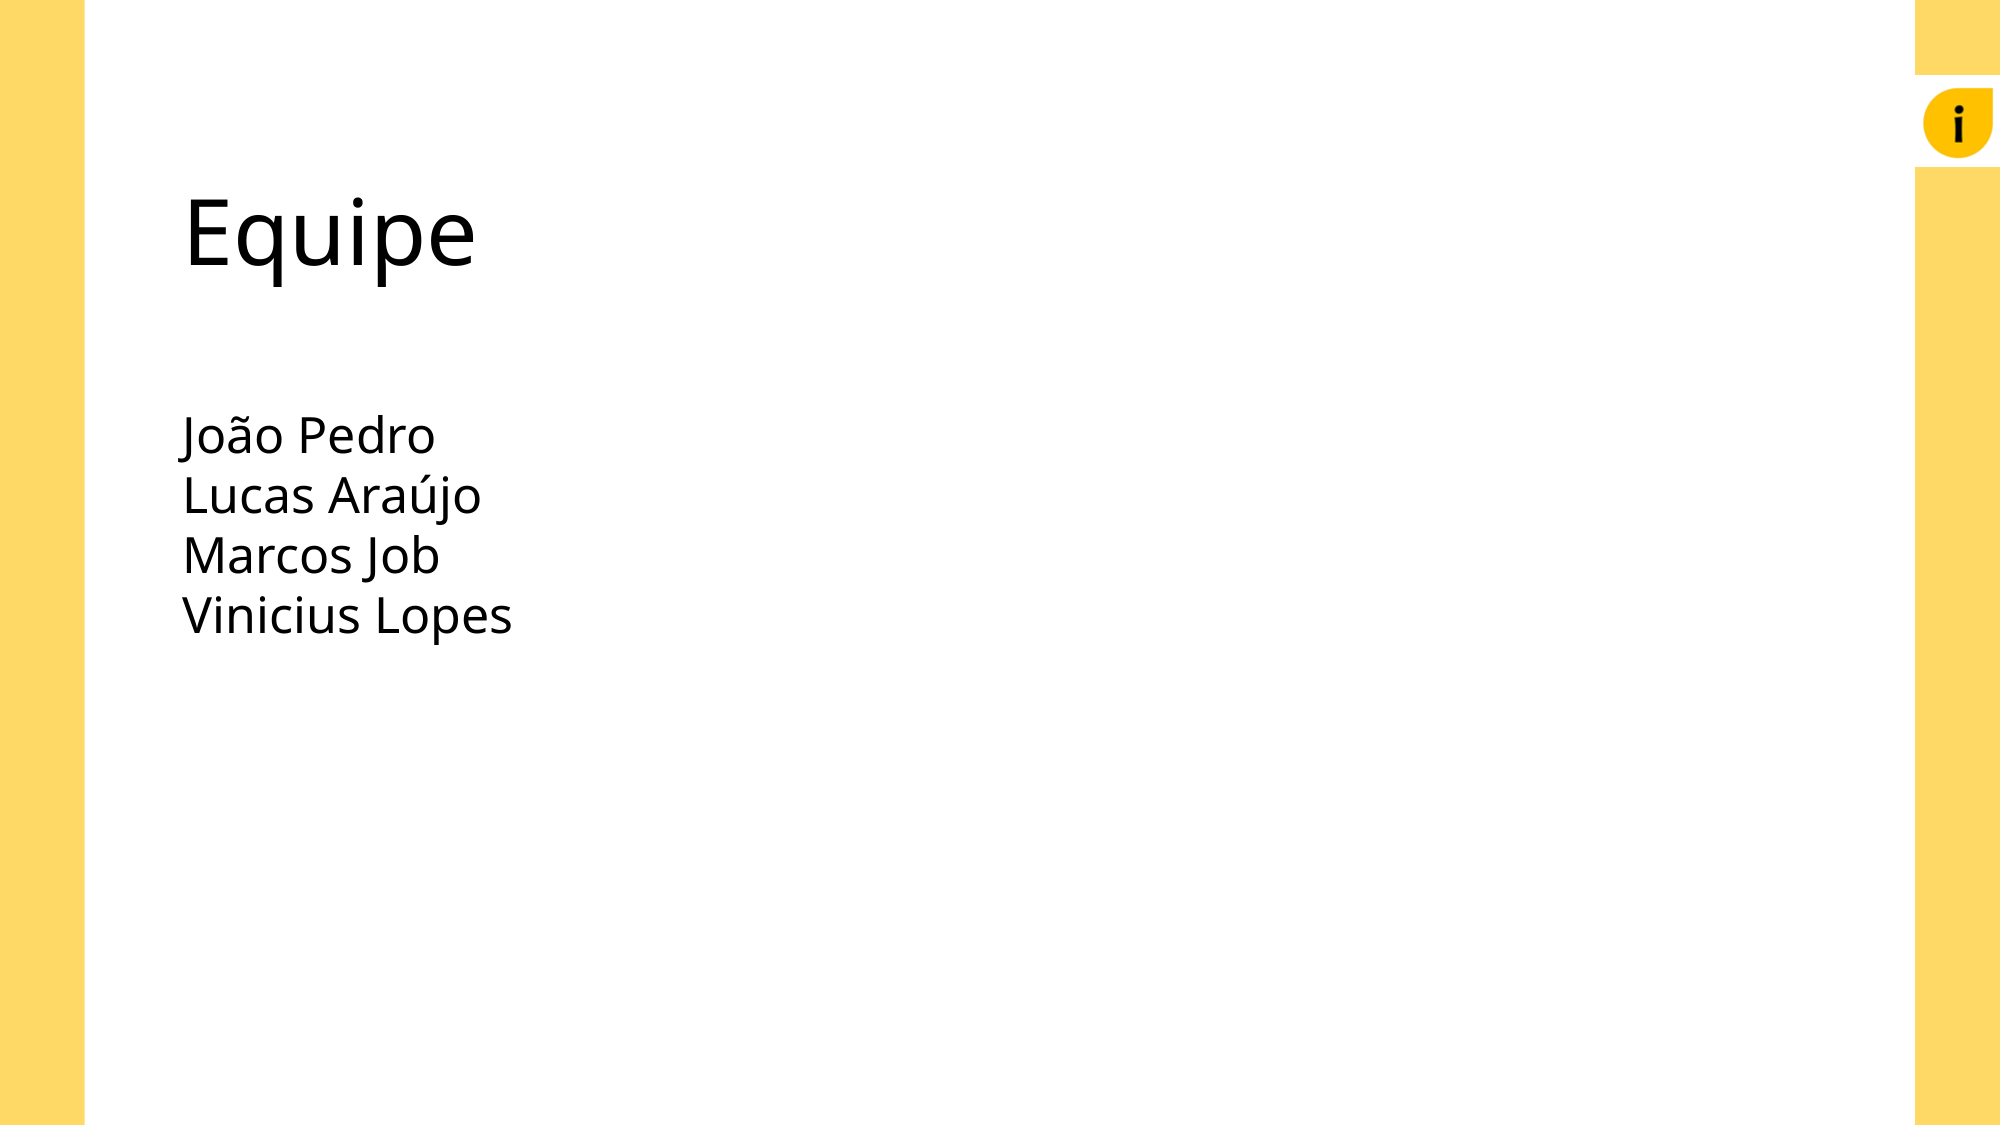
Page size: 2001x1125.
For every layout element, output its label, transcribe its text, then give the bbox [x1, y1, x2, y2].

picture [1915, 75, 2000, 167]
text_box [1914, 0, 2000, 1125]
text_box Equipe João Pedro Lucas Araújo Marcos Job Vinicius Lopes [167, 166, 1668, 652]
text_box [0, 0, 86, 1125]
